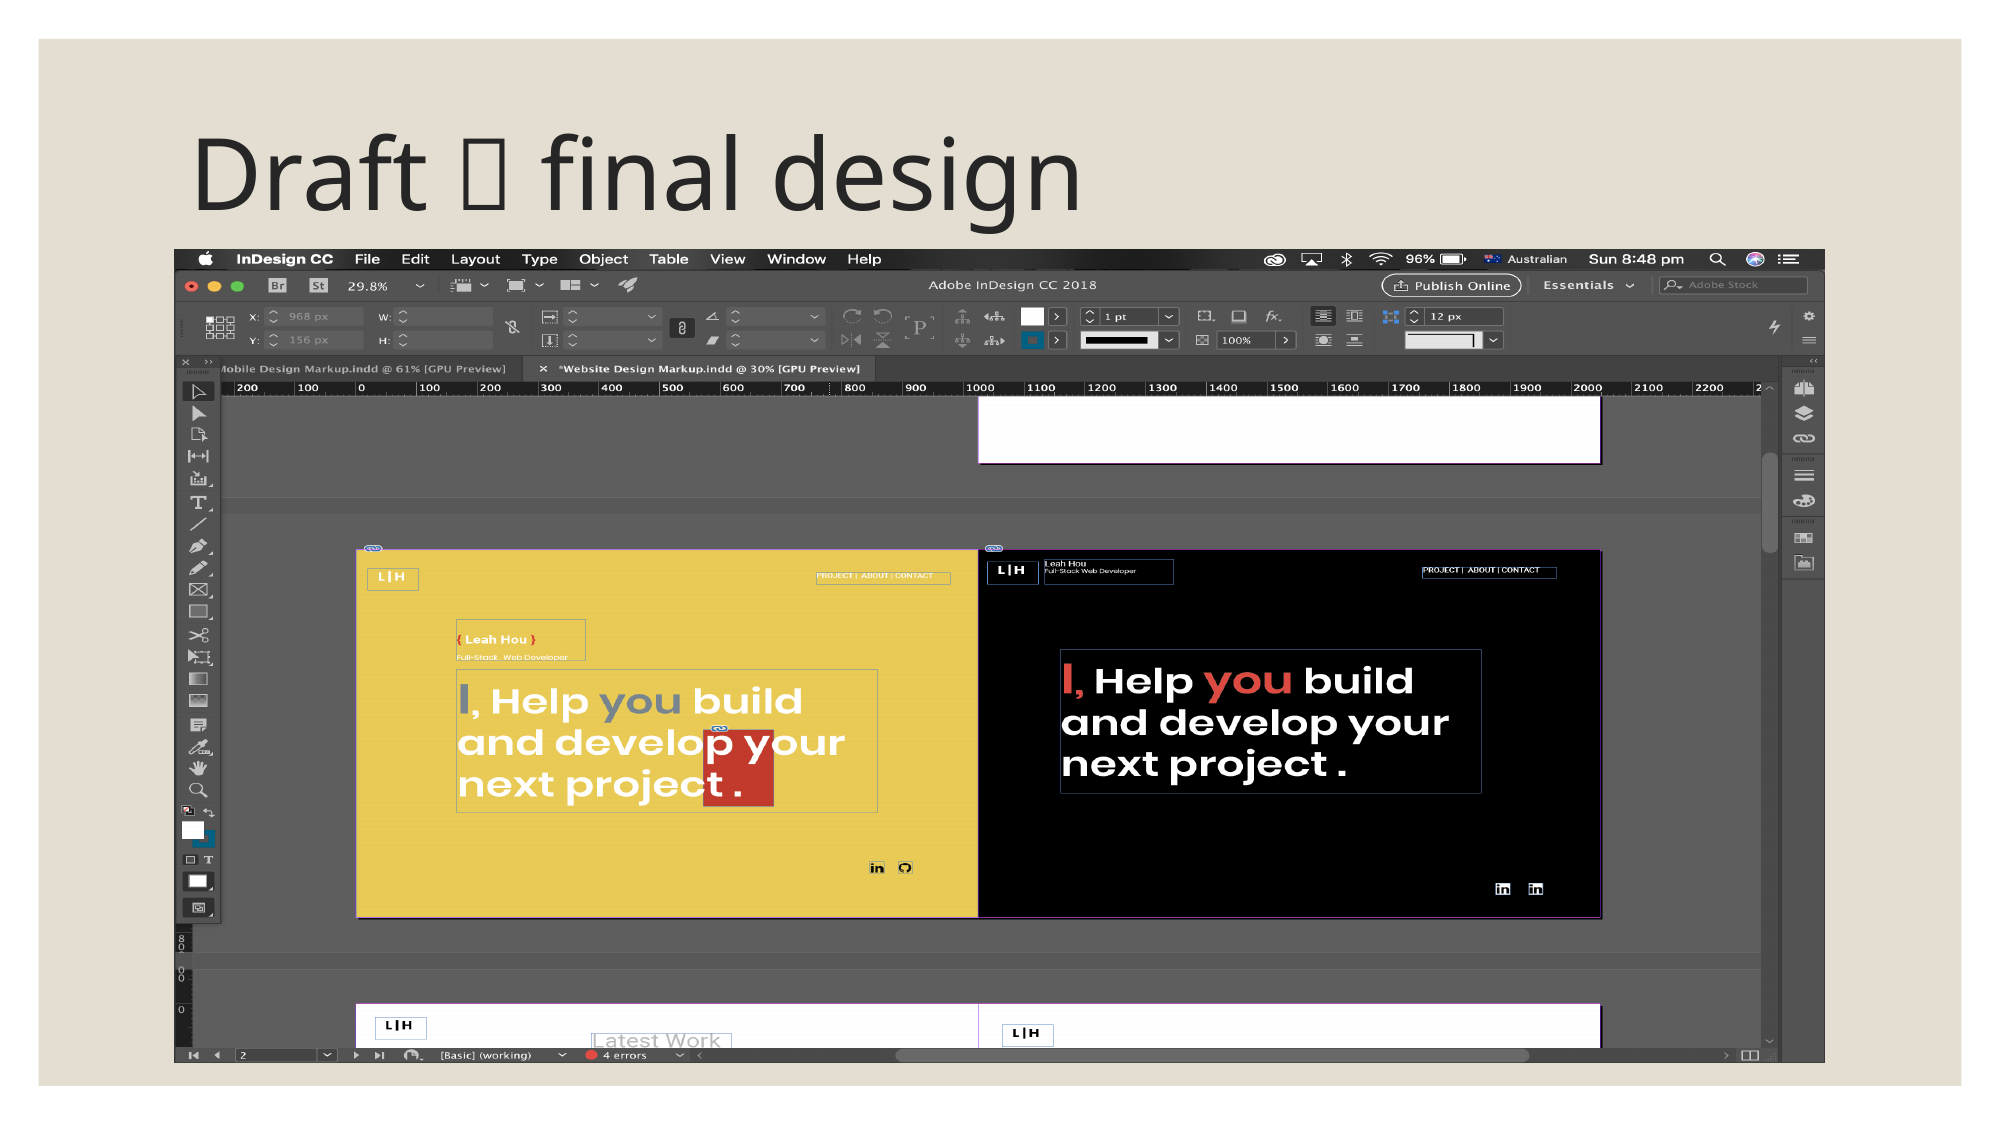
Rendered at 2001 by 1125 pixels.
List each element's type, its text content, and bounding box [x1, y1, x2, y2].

title Draft  final design [174, 105, 1825, 246]
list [174, 249, 1825, 1063]
